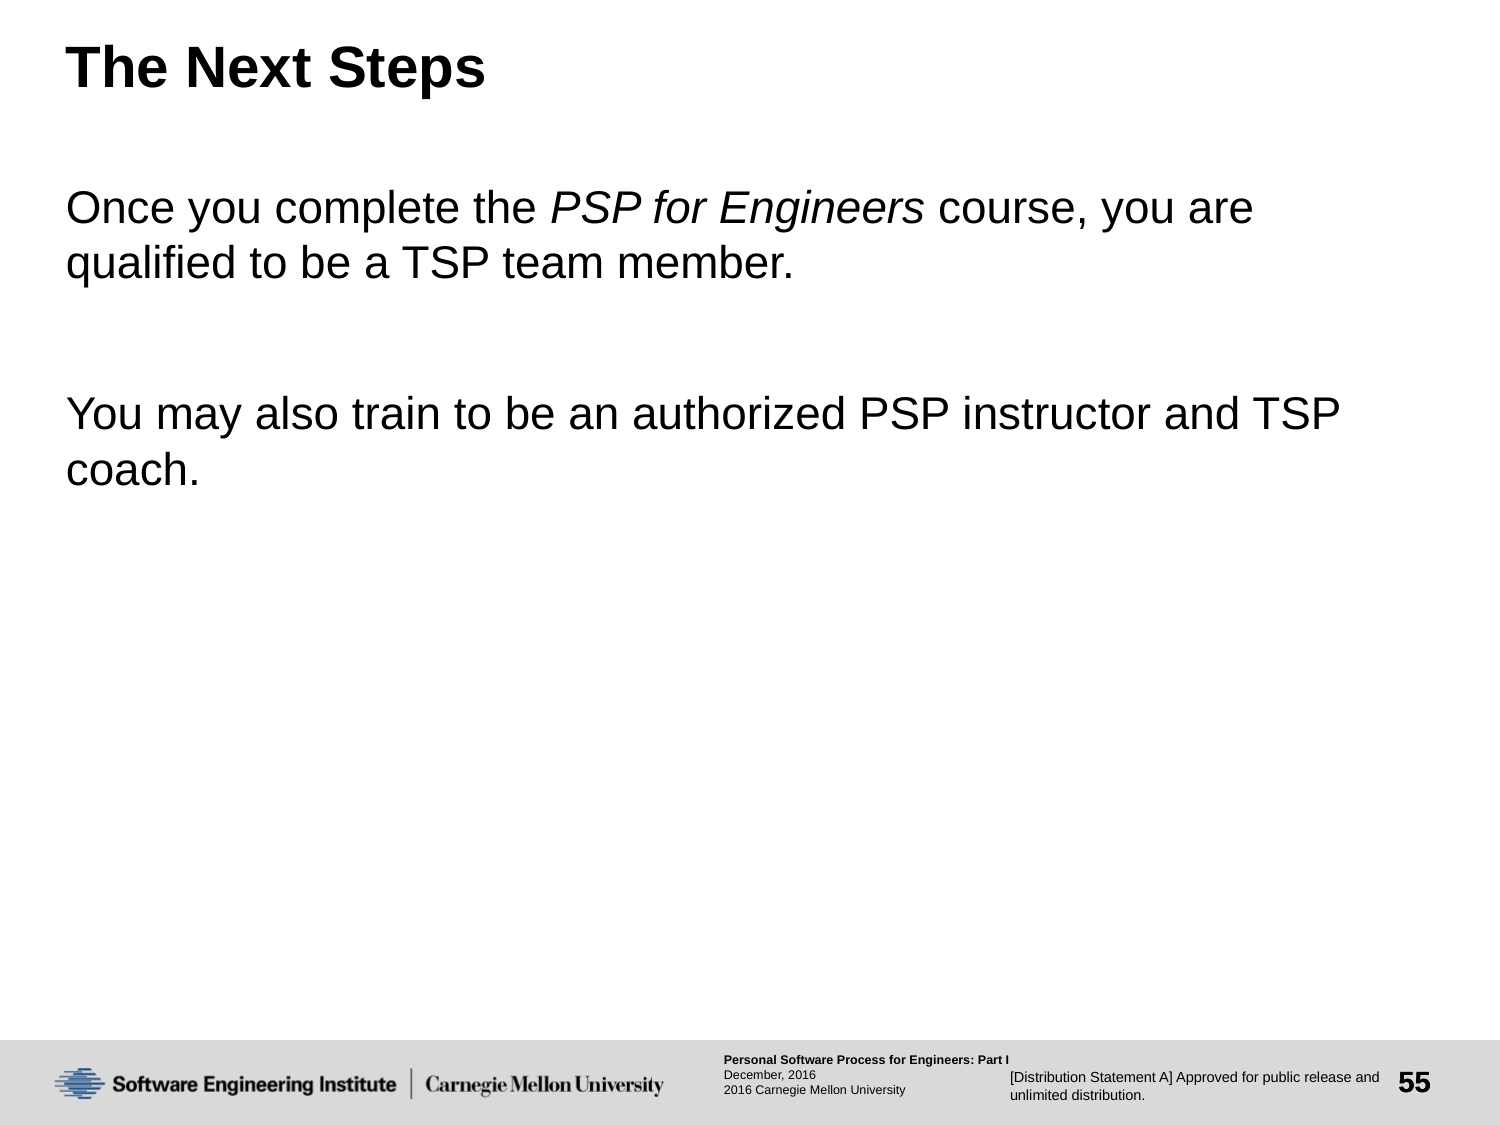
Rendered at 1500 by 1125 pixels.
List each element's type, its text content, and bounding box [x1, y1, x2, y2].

picture [46, 1061, 673, 1104]
title The Next Steps [65, 37, 1313, 148]
list Once you complete the PSP for Engineers course, you are qualified to be a TSP team member. You may also train to be an authorized PSP instructor and TSP coach. [65, 177, 1431, 1000]
